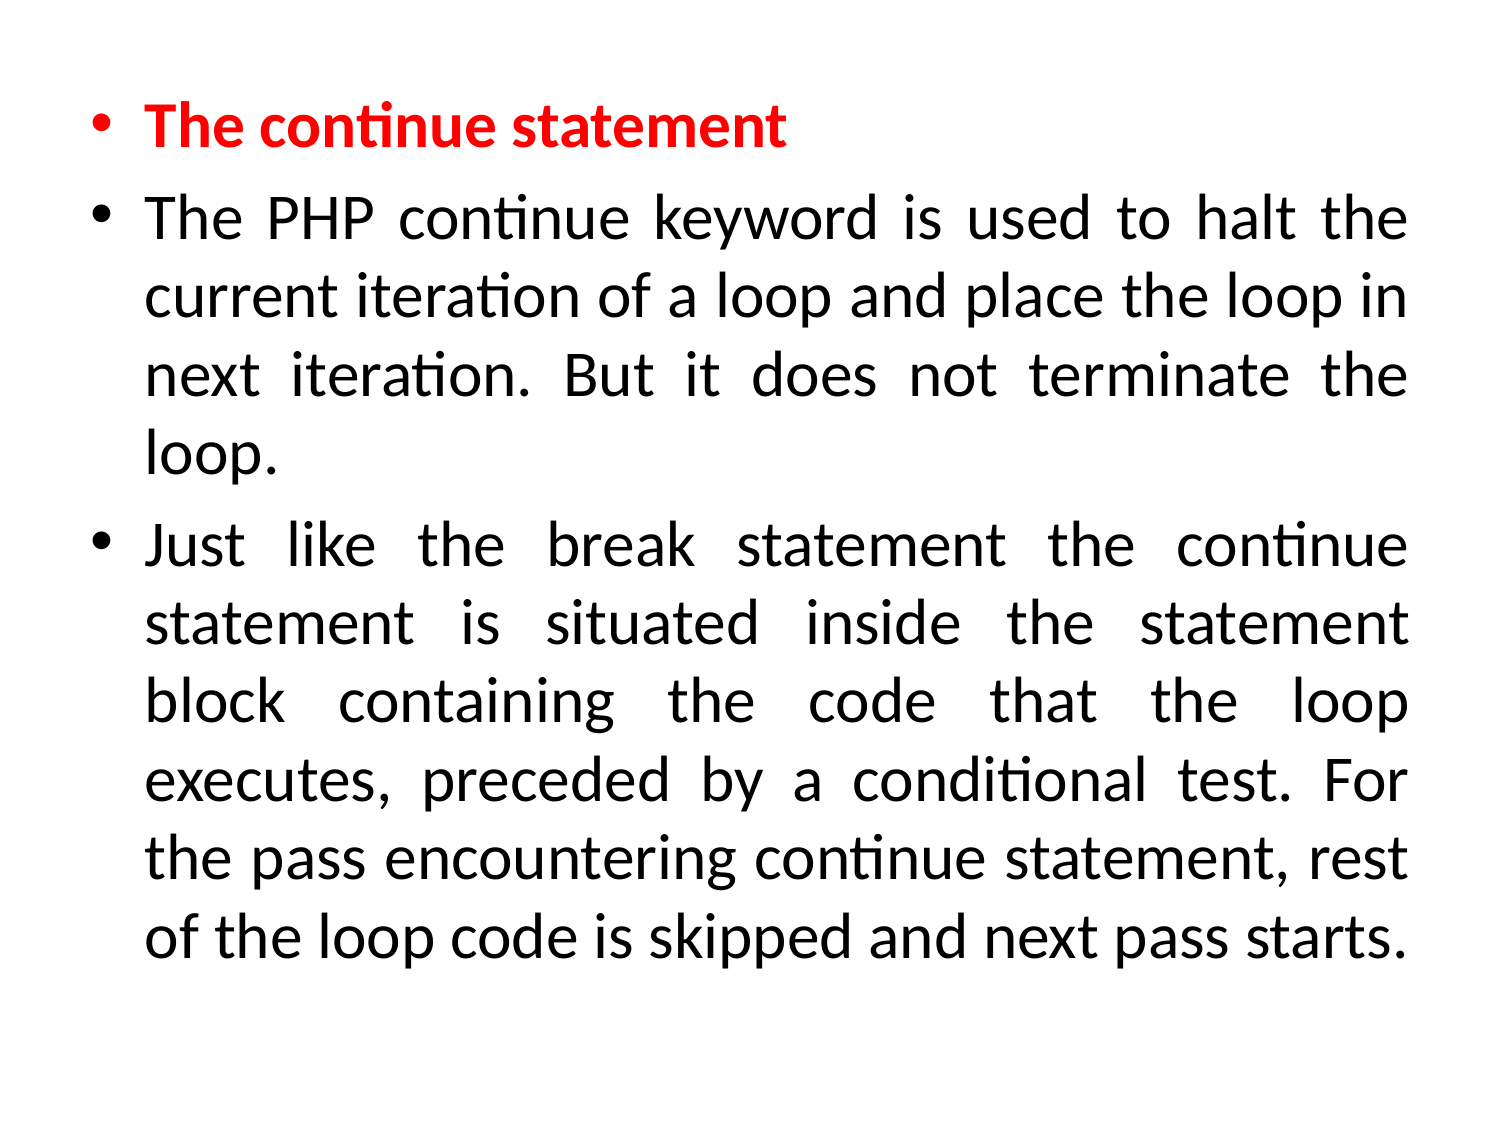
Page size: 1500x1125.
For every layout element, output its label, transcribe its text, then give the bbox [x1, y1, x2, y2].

list The continue statement The PHP continue keyword is used to halt the current iteration of a loop and place the loop in next iteration. But it does not terminate the loop. Just like the break statement the continue statement is situated inside the statement block containing the code that the loop executes, preceded by a conditional test. For the pass encountering continue statement, rest of the loop code is skipped and next pass starts. [75, 75, 1425, 1005]
